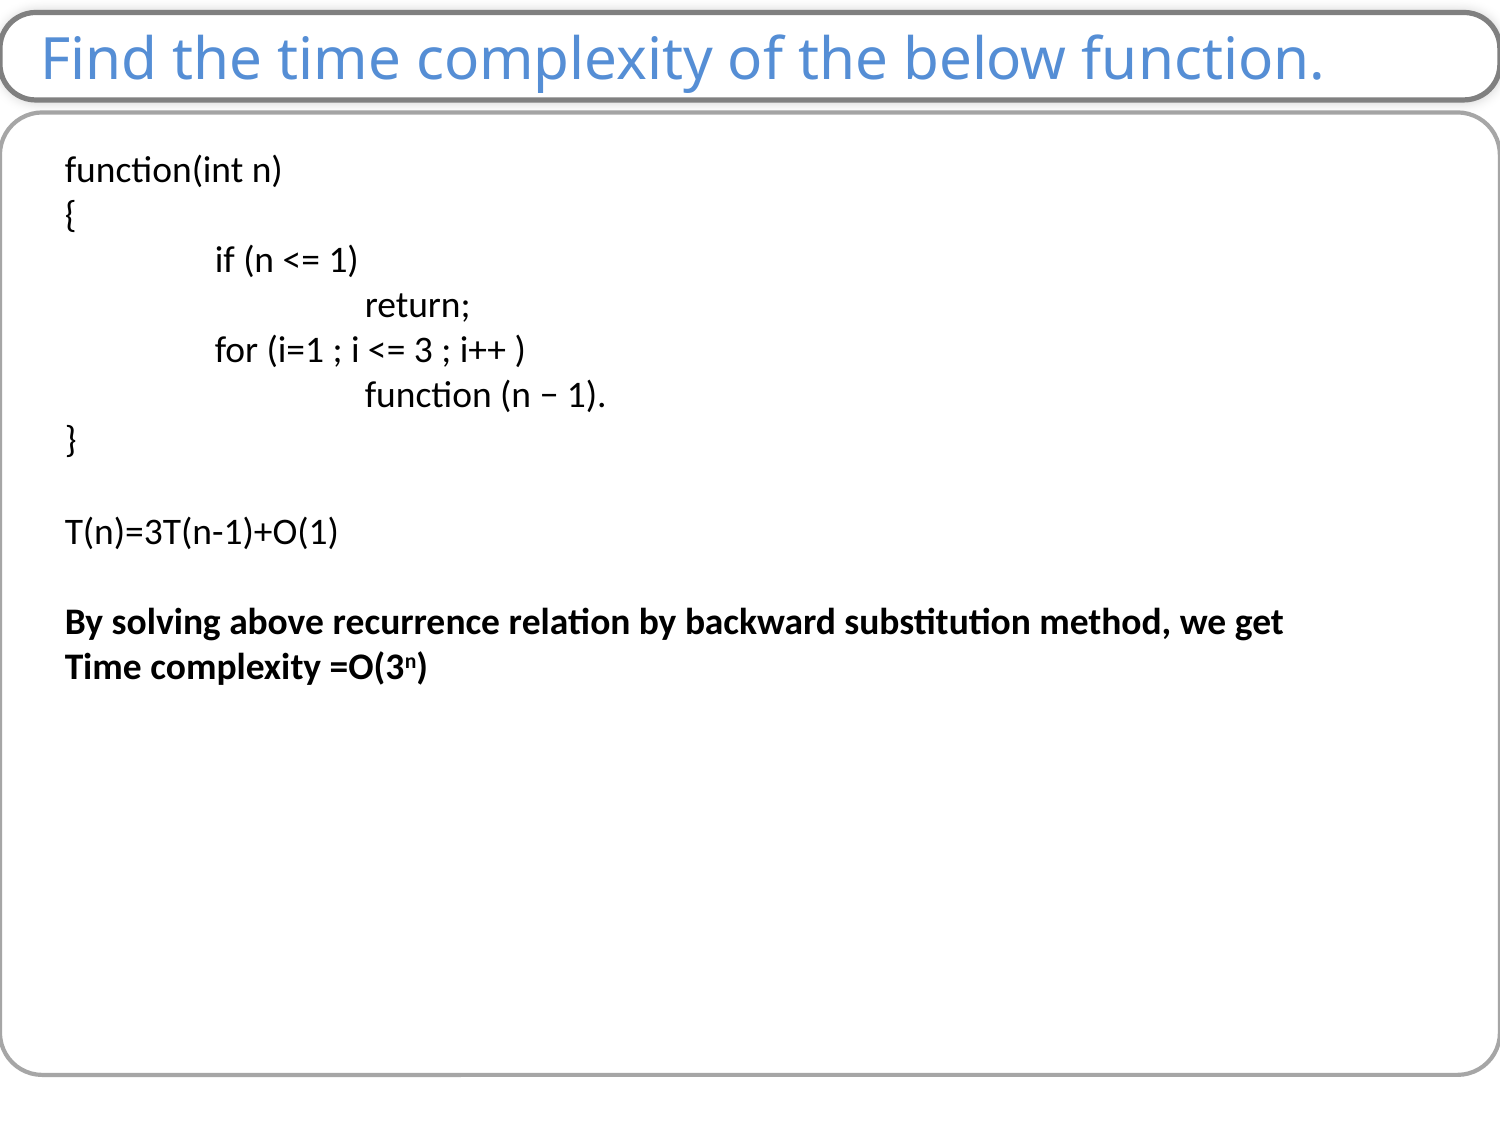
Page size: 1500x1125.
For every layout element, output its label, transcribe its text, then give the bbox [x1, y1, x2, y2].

text_box function(int n) { if (n <= 1) return; for (i=1 ; i <= 3 ; i++ ) function (n − 1). } [50, 137, 1125, 499]
text_box [0, 111, 1500, 1078]
text_box T(n)=3T(n-1)+O(1) By solving above recurrence relation by backward substitution method, we get Time complexity =O(3n) [50, 499, 1300, 740]
text_box Find the time complexity of the below function. [0, 10, 1500, 103]
